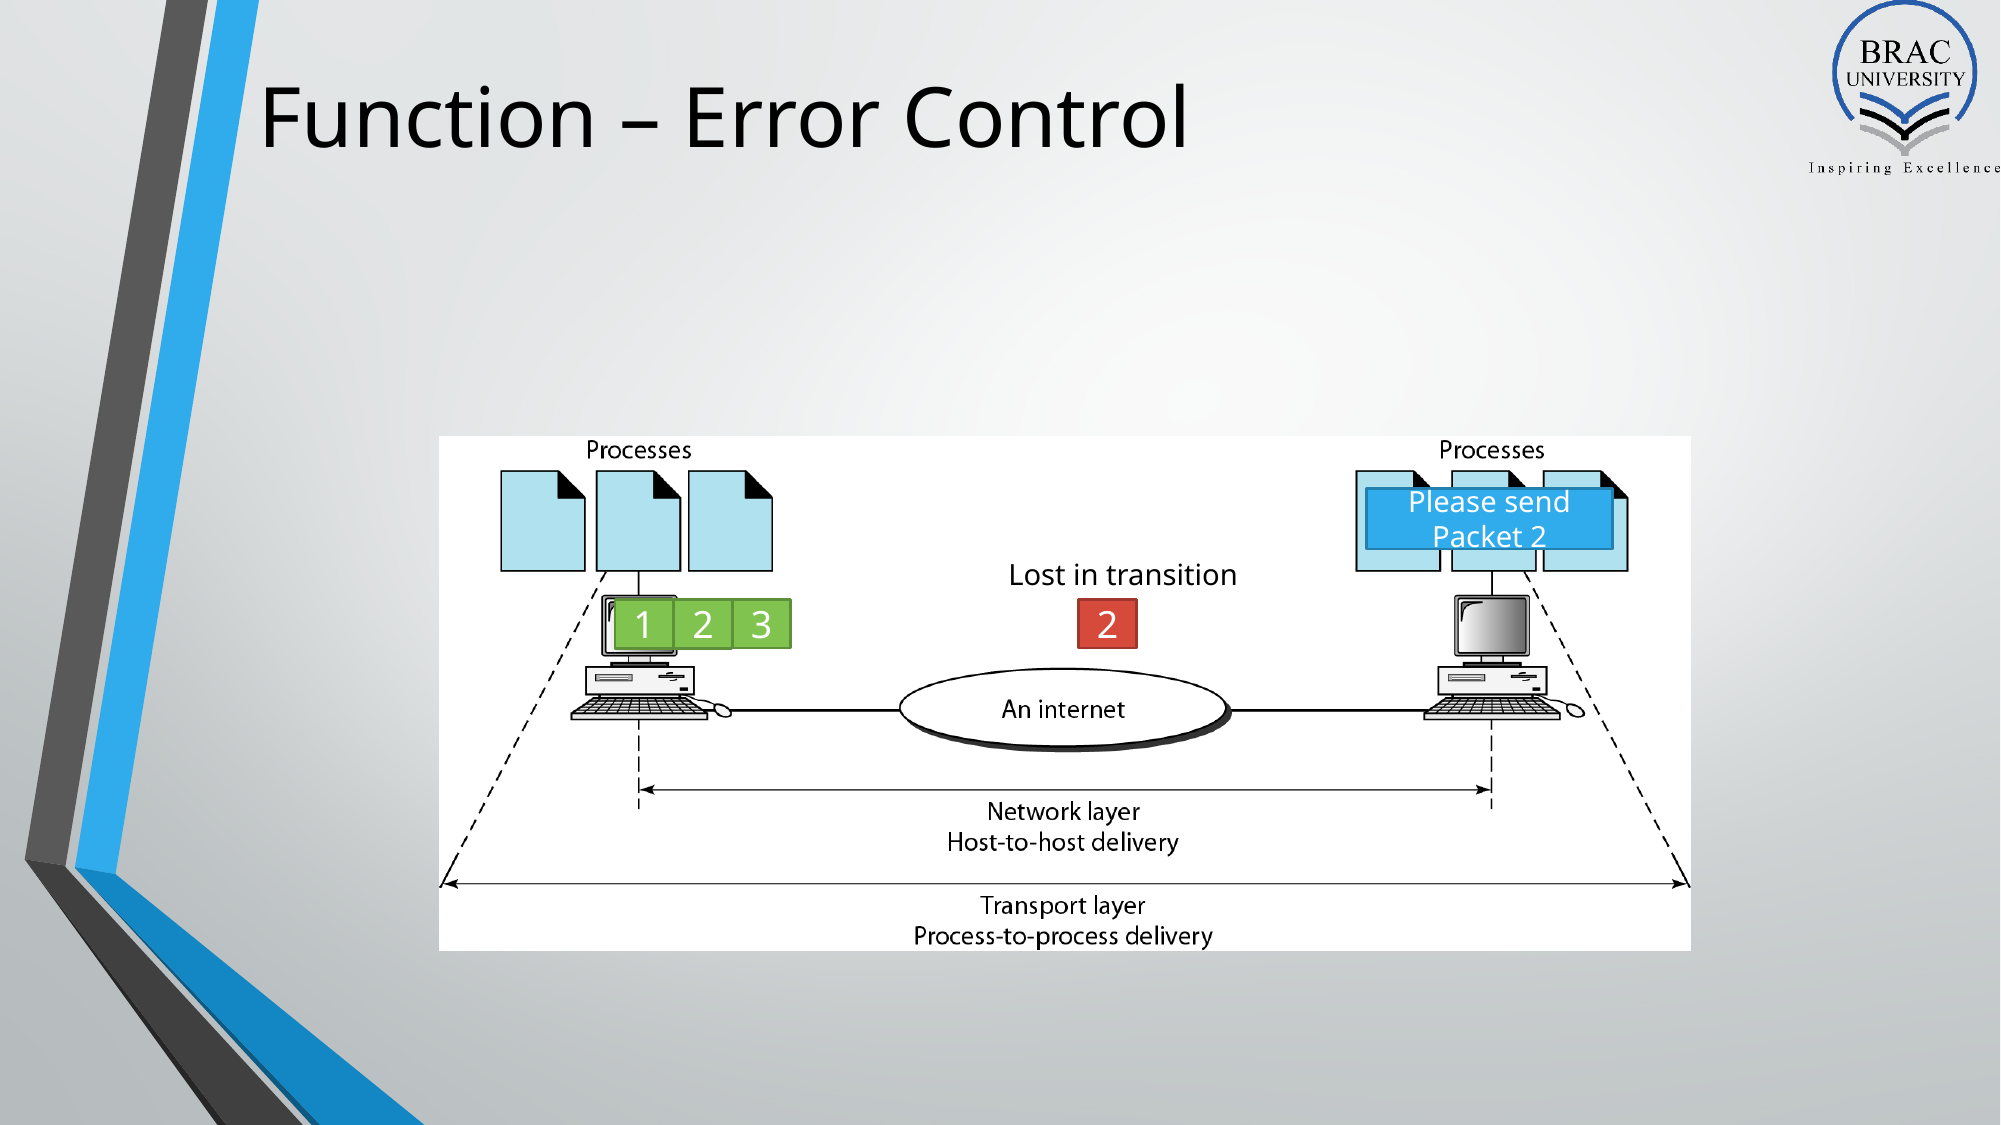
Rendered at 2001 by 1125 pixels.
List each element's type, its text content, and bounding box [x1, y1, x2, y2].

picture [439, 436, 1691, 952]
title Function – Error Control [243, 53, 1808, 175]
picture [1808, 0, 2000, 176]
